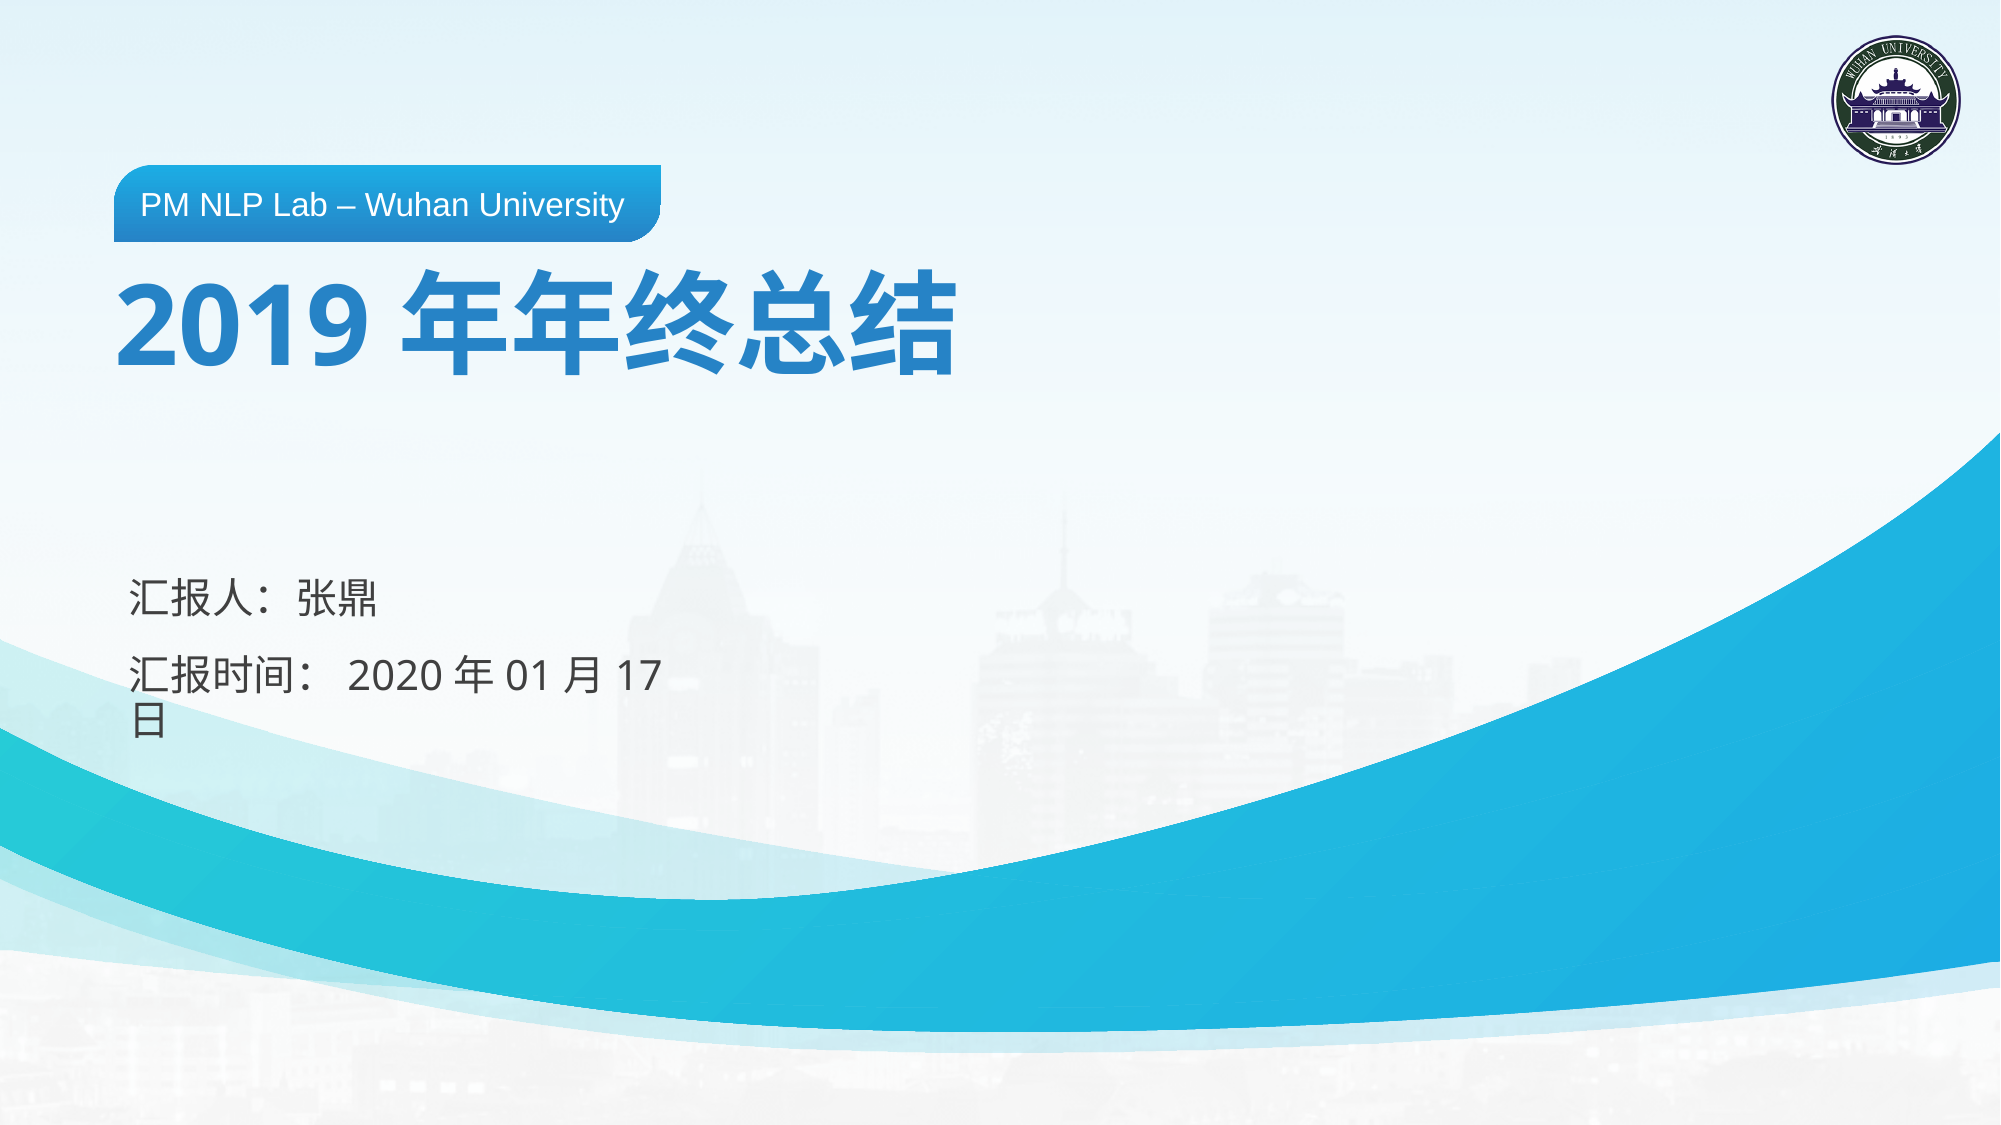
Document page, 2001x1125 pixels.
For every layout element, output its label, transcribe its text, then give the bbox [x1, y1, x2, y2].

list 2019年年终总结 [99, 261, 978, 399]
list 汇报人：张鼎 [114, 570, 397, 631]
picture [1831, 35, 1961, 165]
list 汇报时间：2020年01月17日 [114, 646, 679, 708]
